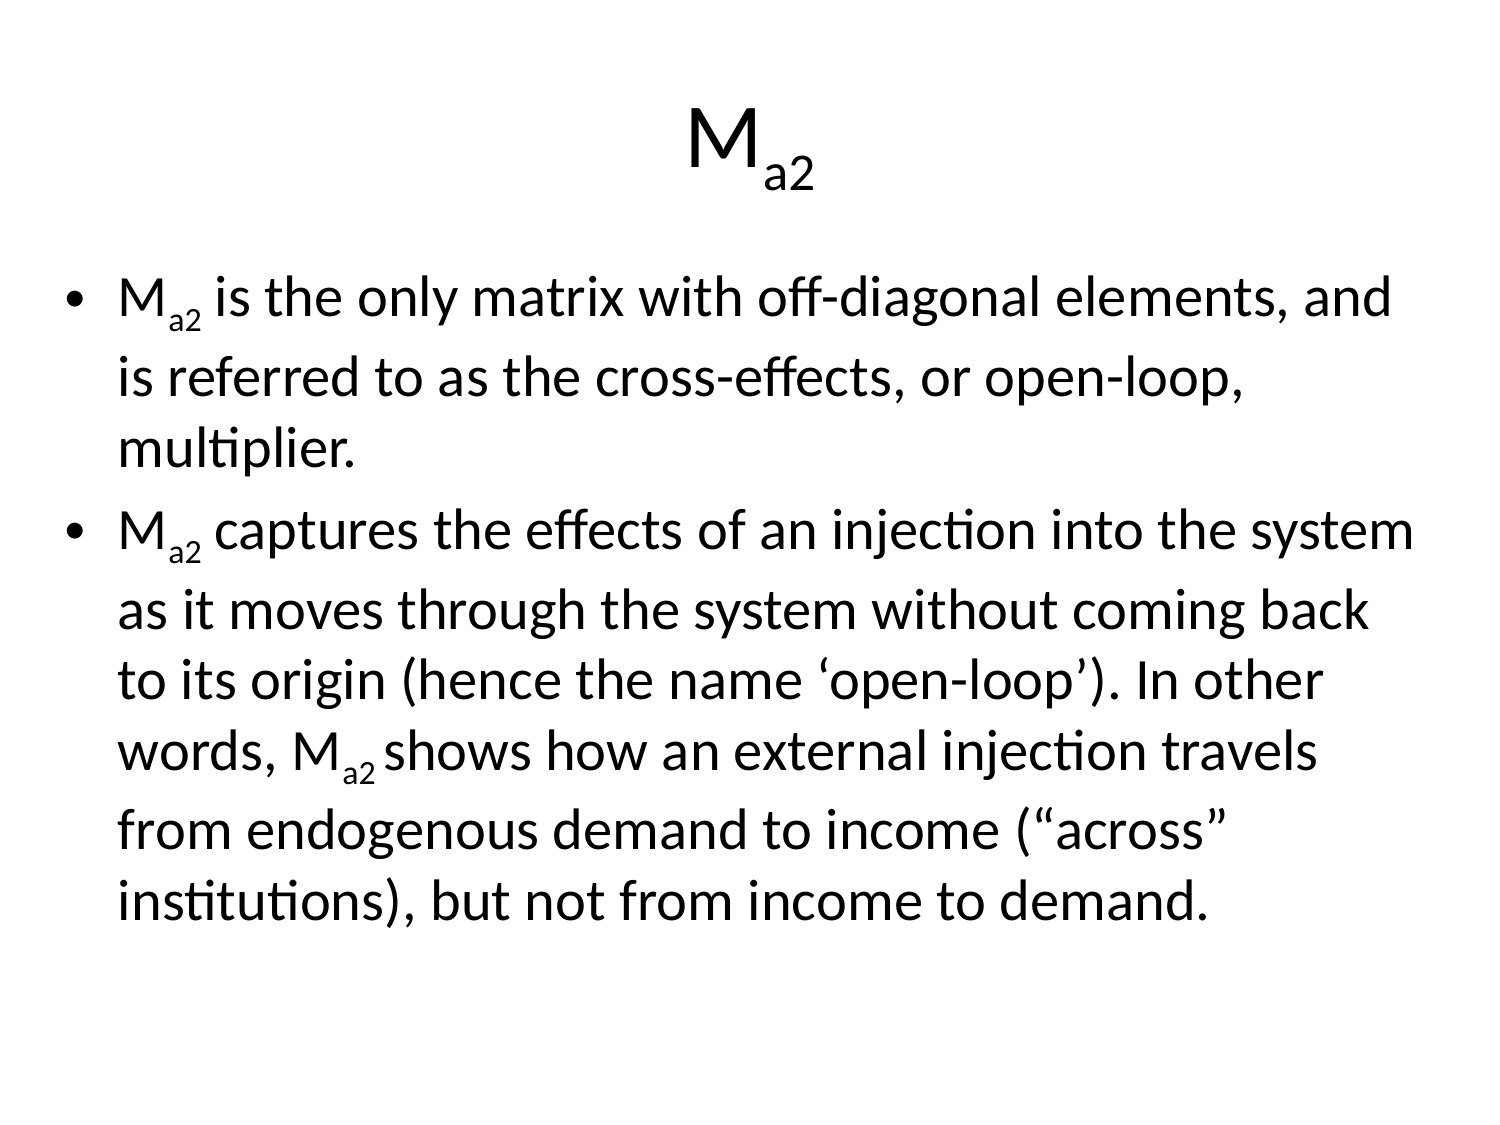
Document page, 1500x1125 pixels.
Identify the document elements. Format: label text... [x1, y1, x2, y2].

title Ma2 [75, 45, 1425, 233]
list Ma2 is the only matrix with off-diagonal elements, and is referred to as the cross-effects, or open-loop, multiplier. Ma2 captures the effects of an injection into the system as it moves through the system without coming back to its origin (hence the name ‘open-loop’). In other words, Ma2 shows how an external injection travels from endogenous demand to income (“across” institutions), but not from income to demand. [49, 250, 1445, 1001]
